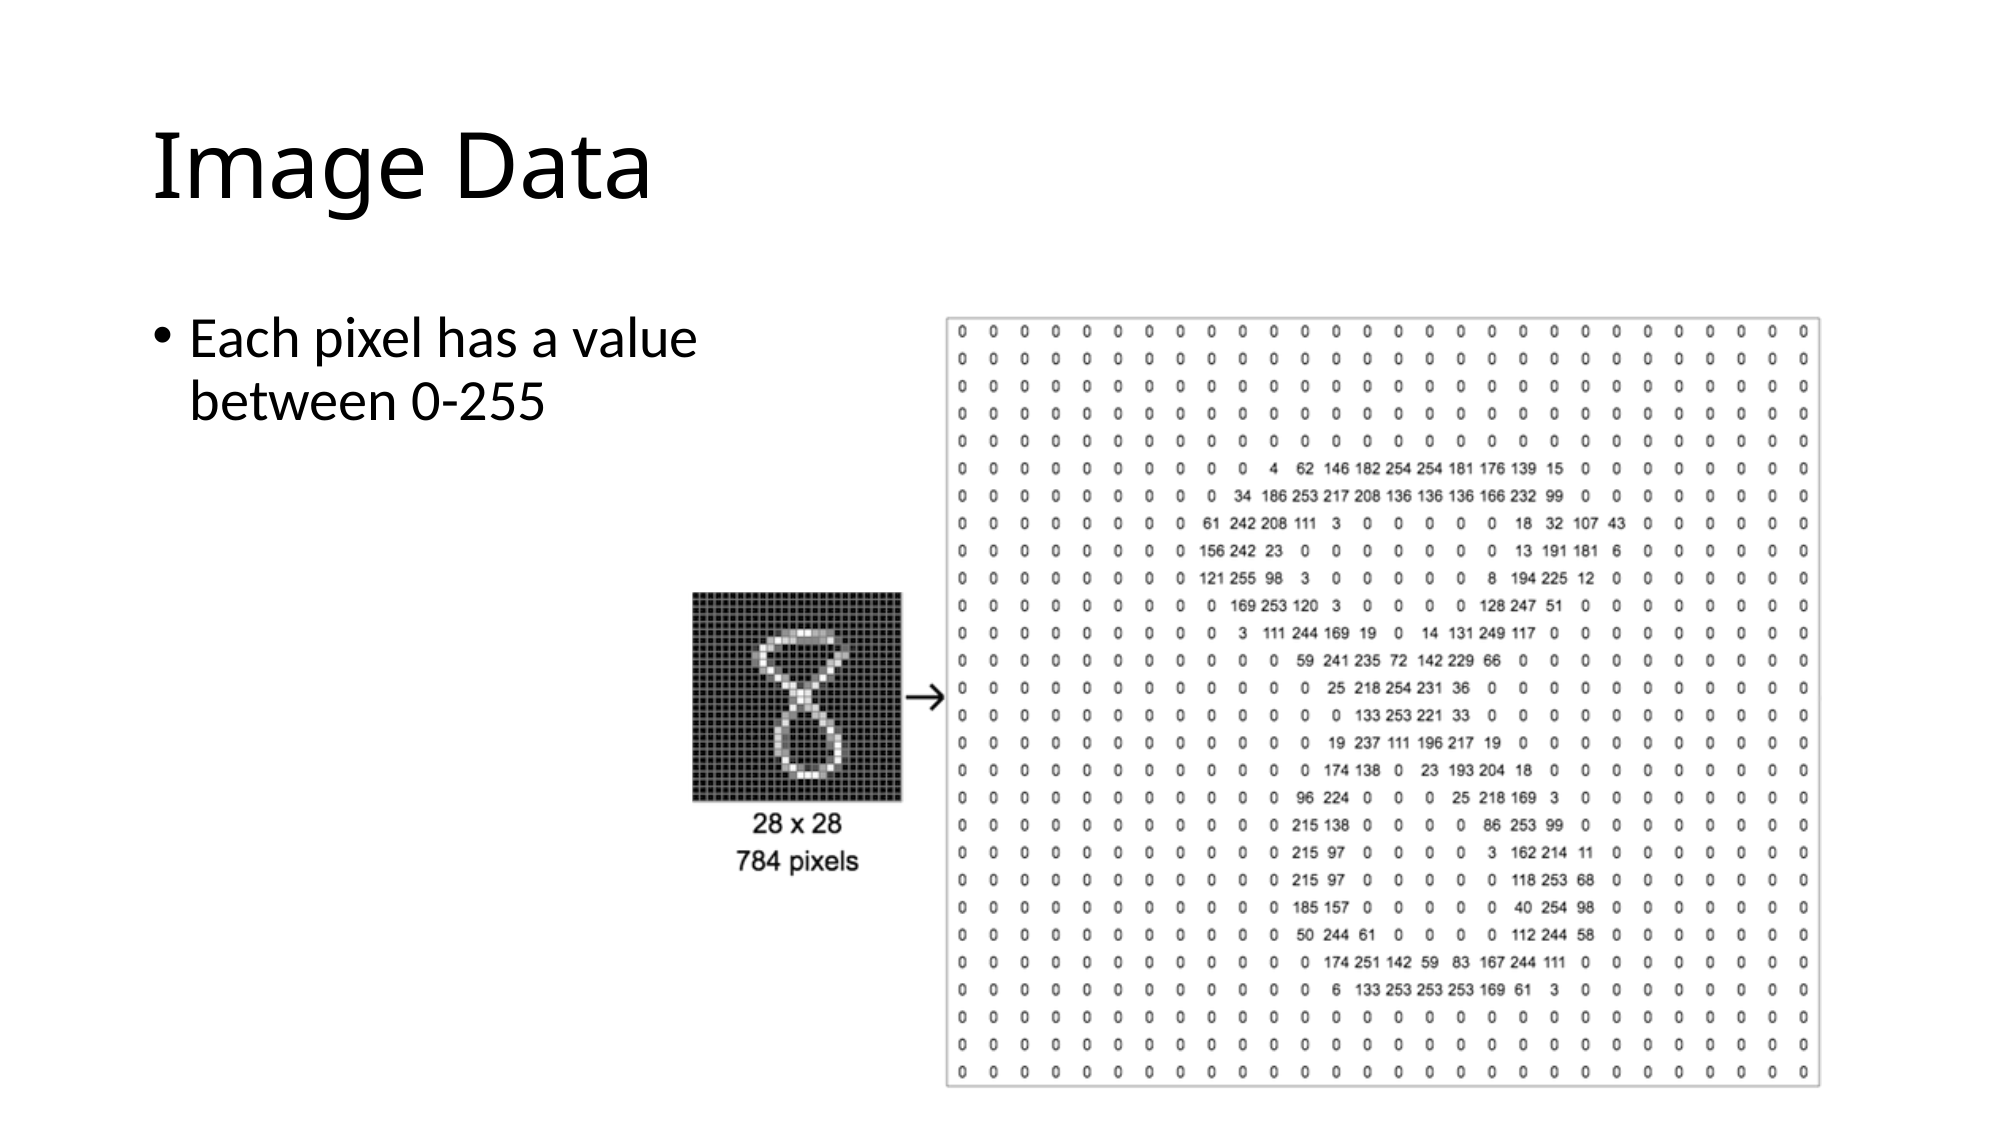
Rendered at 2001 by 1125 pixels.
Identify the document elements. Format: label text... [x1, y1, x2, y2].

list Each pixel has a value between 0-255 [137, 299, 1863, 1014]
title Image Data [137, 59, 1863, 278]
picture [688, 306, 1822, 1105]
